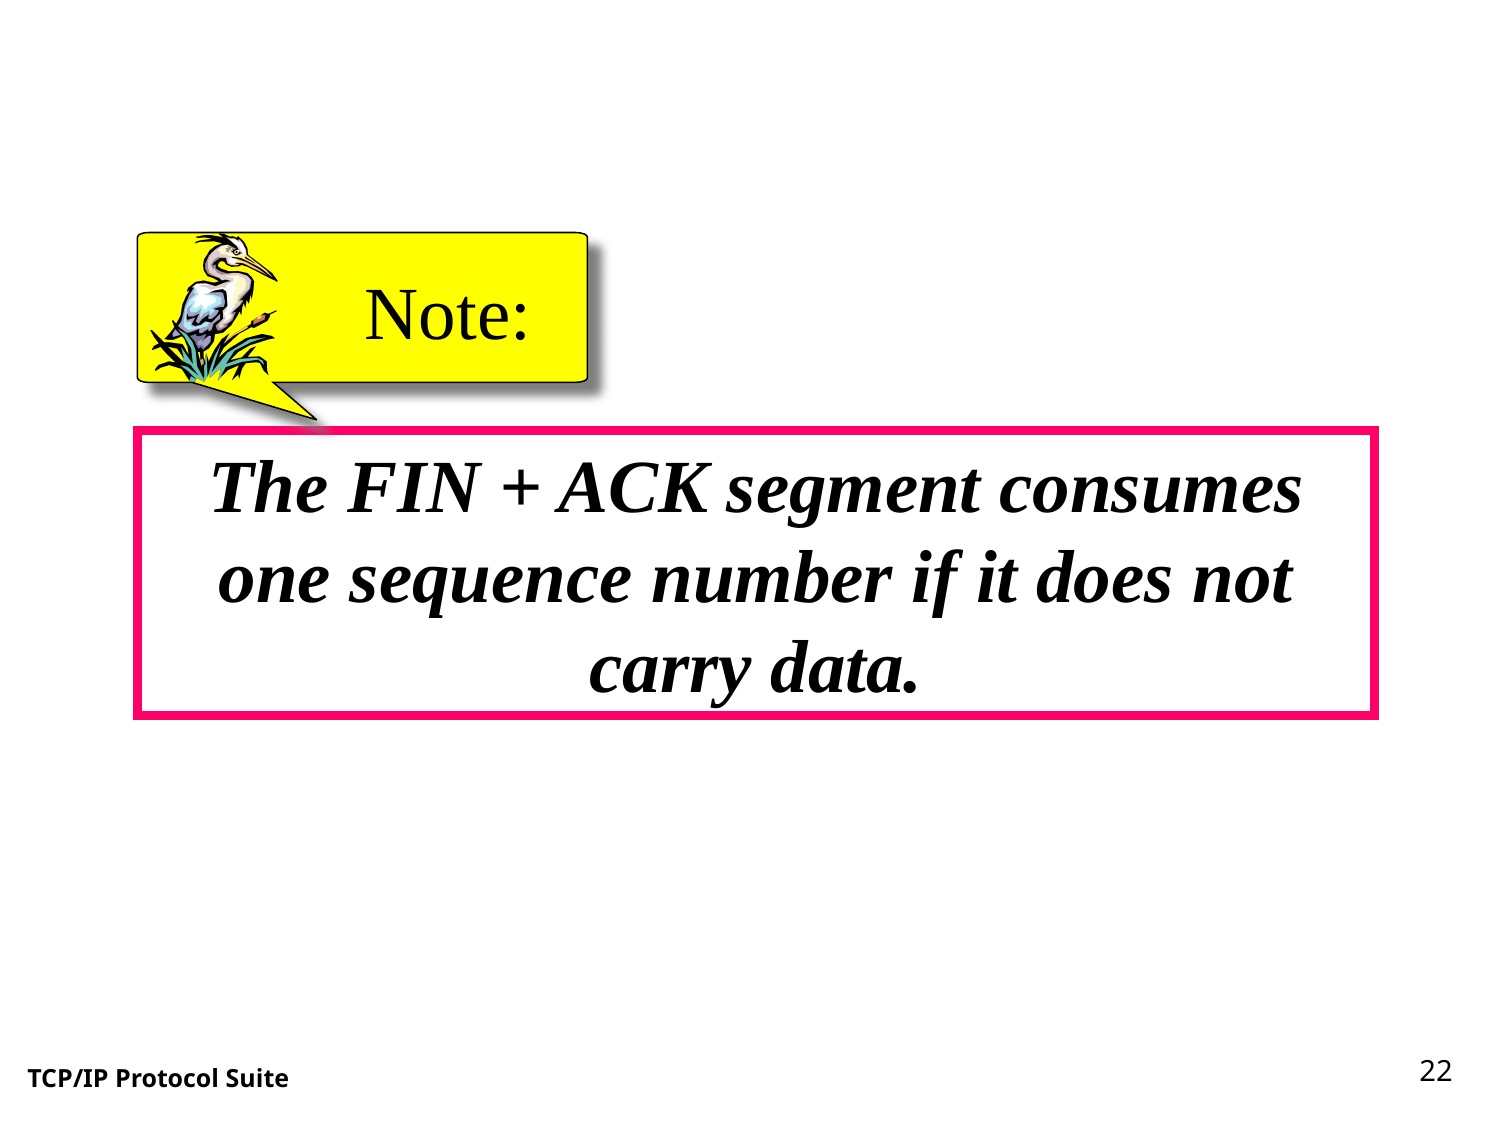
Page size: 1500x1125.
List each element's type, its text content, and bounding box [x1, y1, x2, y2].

text_box [220, 388, 317, 420]
text_box [279, 232, 588, 383]
picture [149, 232, 279, 383]
text_box 1 [1155, 1024, 1468, 1100]
text_box [137, 232, 147, 382]
text_box Note: [350, 257, 547, 363]
text_box TCP/IP Protocol Suite [12, 1025, 488, 1100]
text_box The FIN + ACK segment consumes one sequence number if it does not carry data. [137, 430, 1375, 716]
